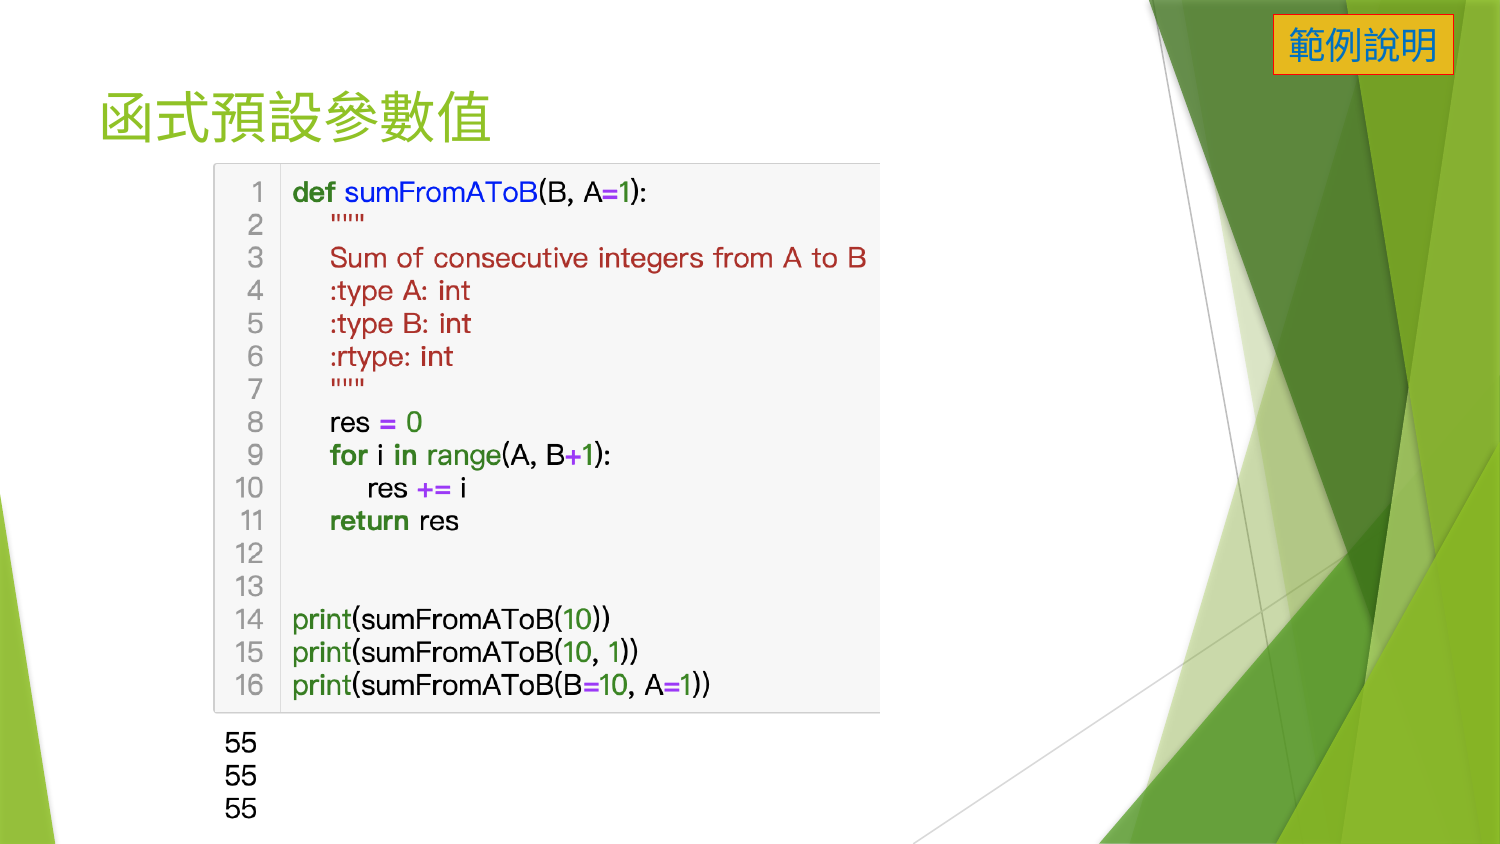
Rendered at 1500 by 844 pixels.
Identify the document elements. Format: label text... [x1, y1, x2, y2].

title 函式預設參數值 [83, 75, 1141, 238]
picture [205, 155, 880, 832]
text_box 範例說明 [1273, 14, 1454, 75]
